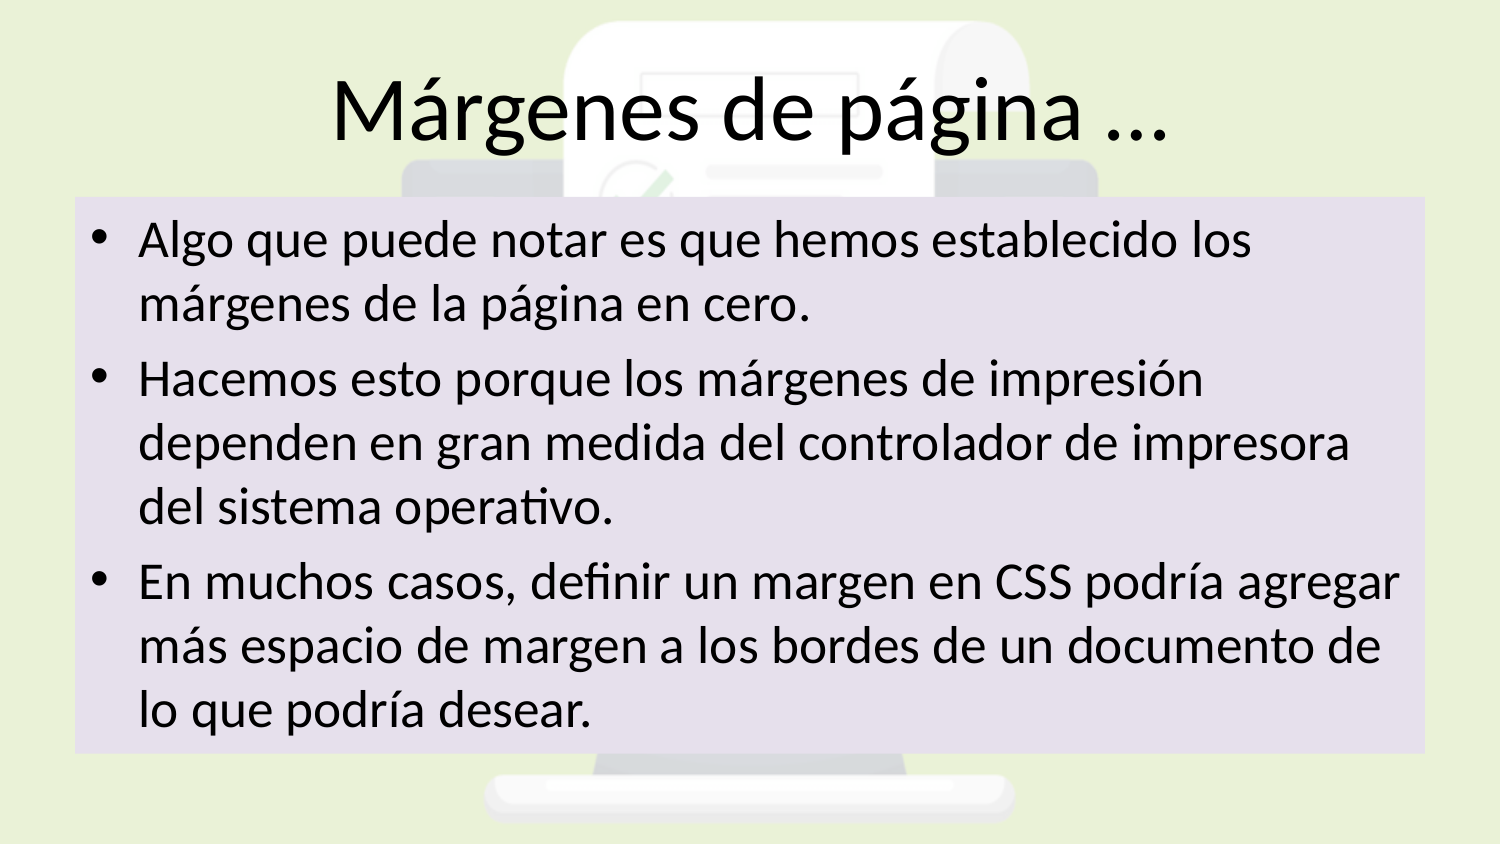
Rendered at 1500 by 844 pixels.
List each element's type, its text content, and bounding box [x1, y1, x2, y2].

title Márgenes de página … [75, 33, 1425, 175]
list Algo que puede notar es que hemos establecido los márgenes de la página en cero. Hacemos esto porque los márgenes de impresión dependen en gran medida del controlador de impresora del sistema operativo. En muchos casos, definir un margen en CSS podría agregar más espacio de margen a los bordes de un documento de lo que podría desear. [75, 196, 1425, 754]
